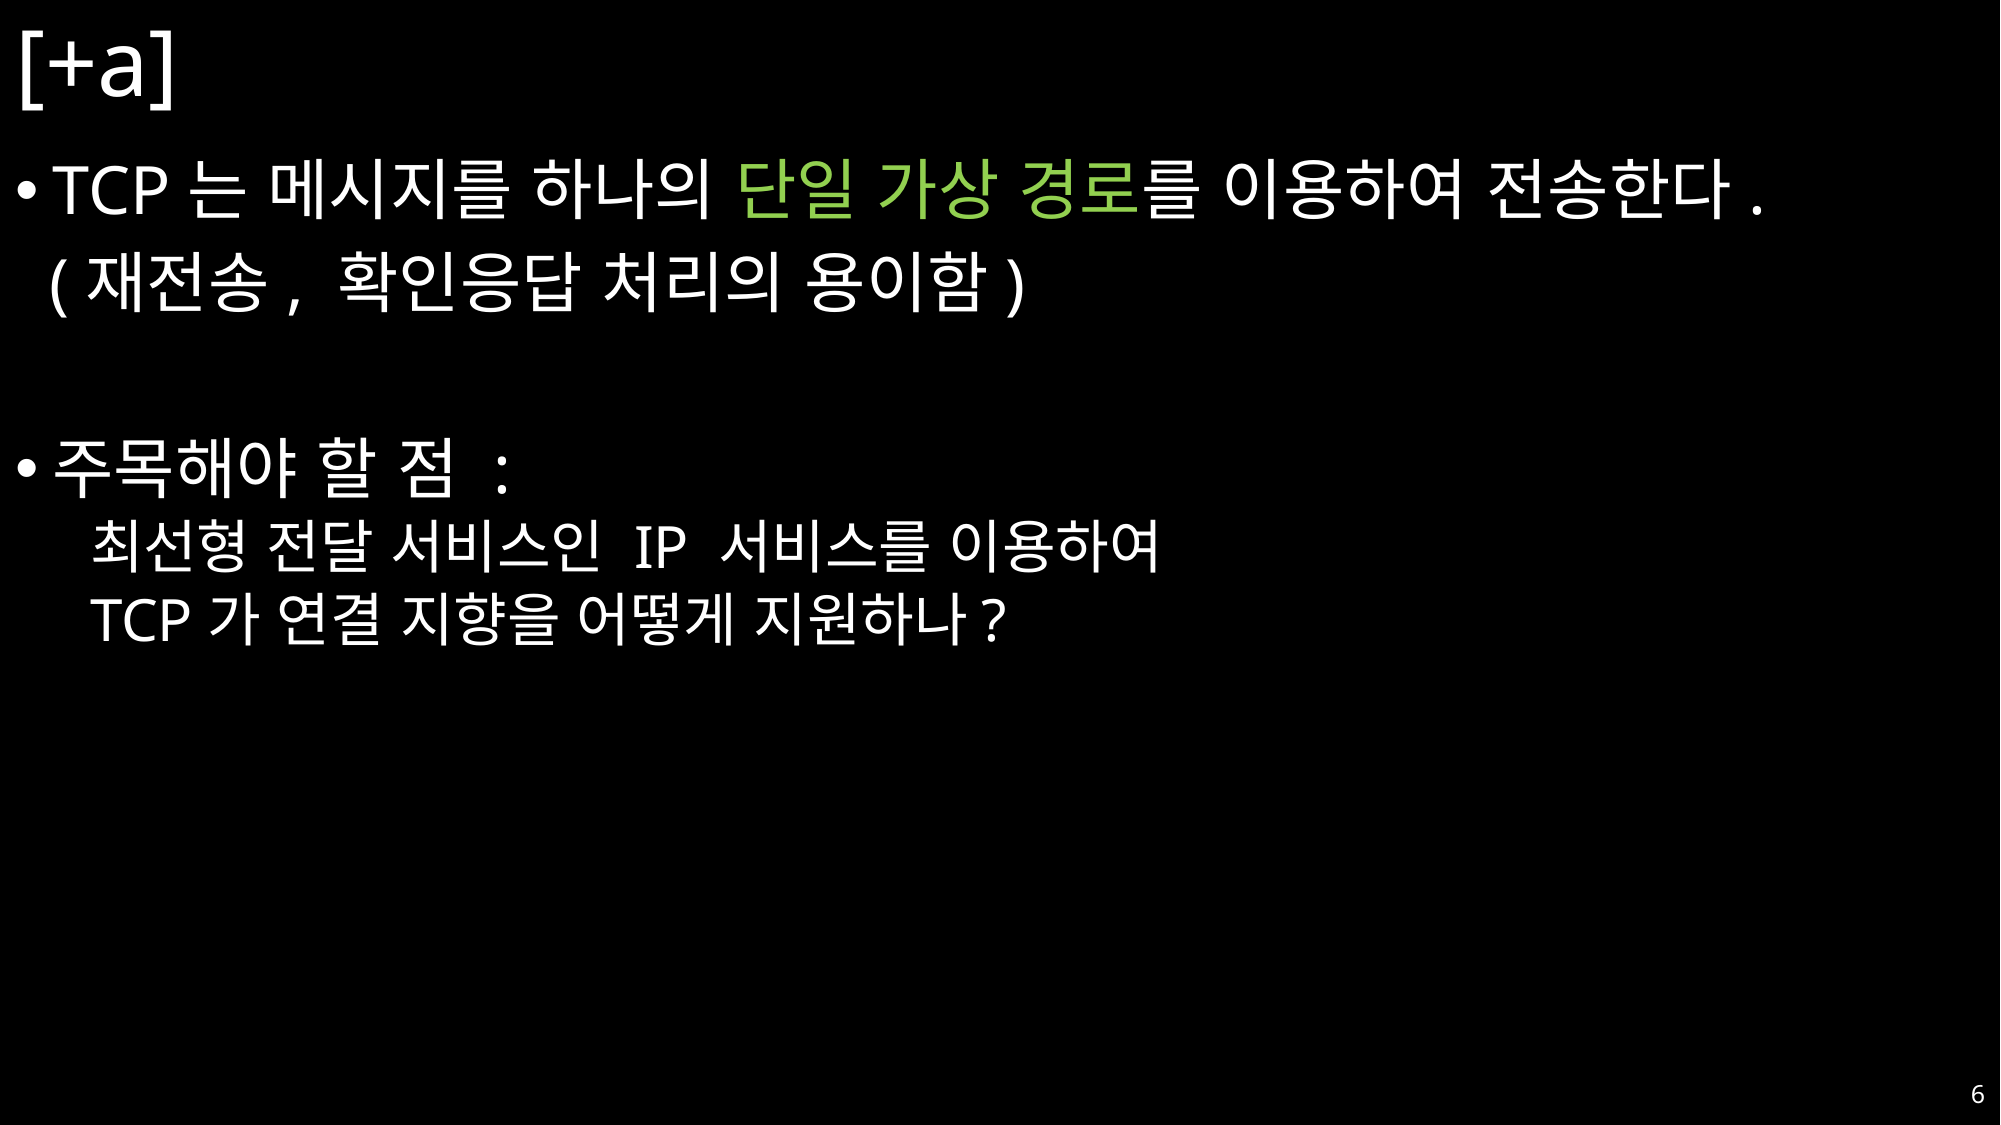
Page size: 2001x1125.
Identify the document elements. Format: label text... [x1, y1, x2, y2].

slide_number 6 [1550, 1065, 2000, 1125]
list TCP는 메시지를 하나의 단일 가상 경로를 이용하여 전송한다. (재전송, 확인응답 처리의 용이함) 주목해야 할 점 : 최선형 전달 서비스인 IP 서비스를 이용하여 TCP가 연결 지향을 어떻게 지원하나? [0, 149, 2000, 1125]
title [+a] [0, 0, 2000, 135]
